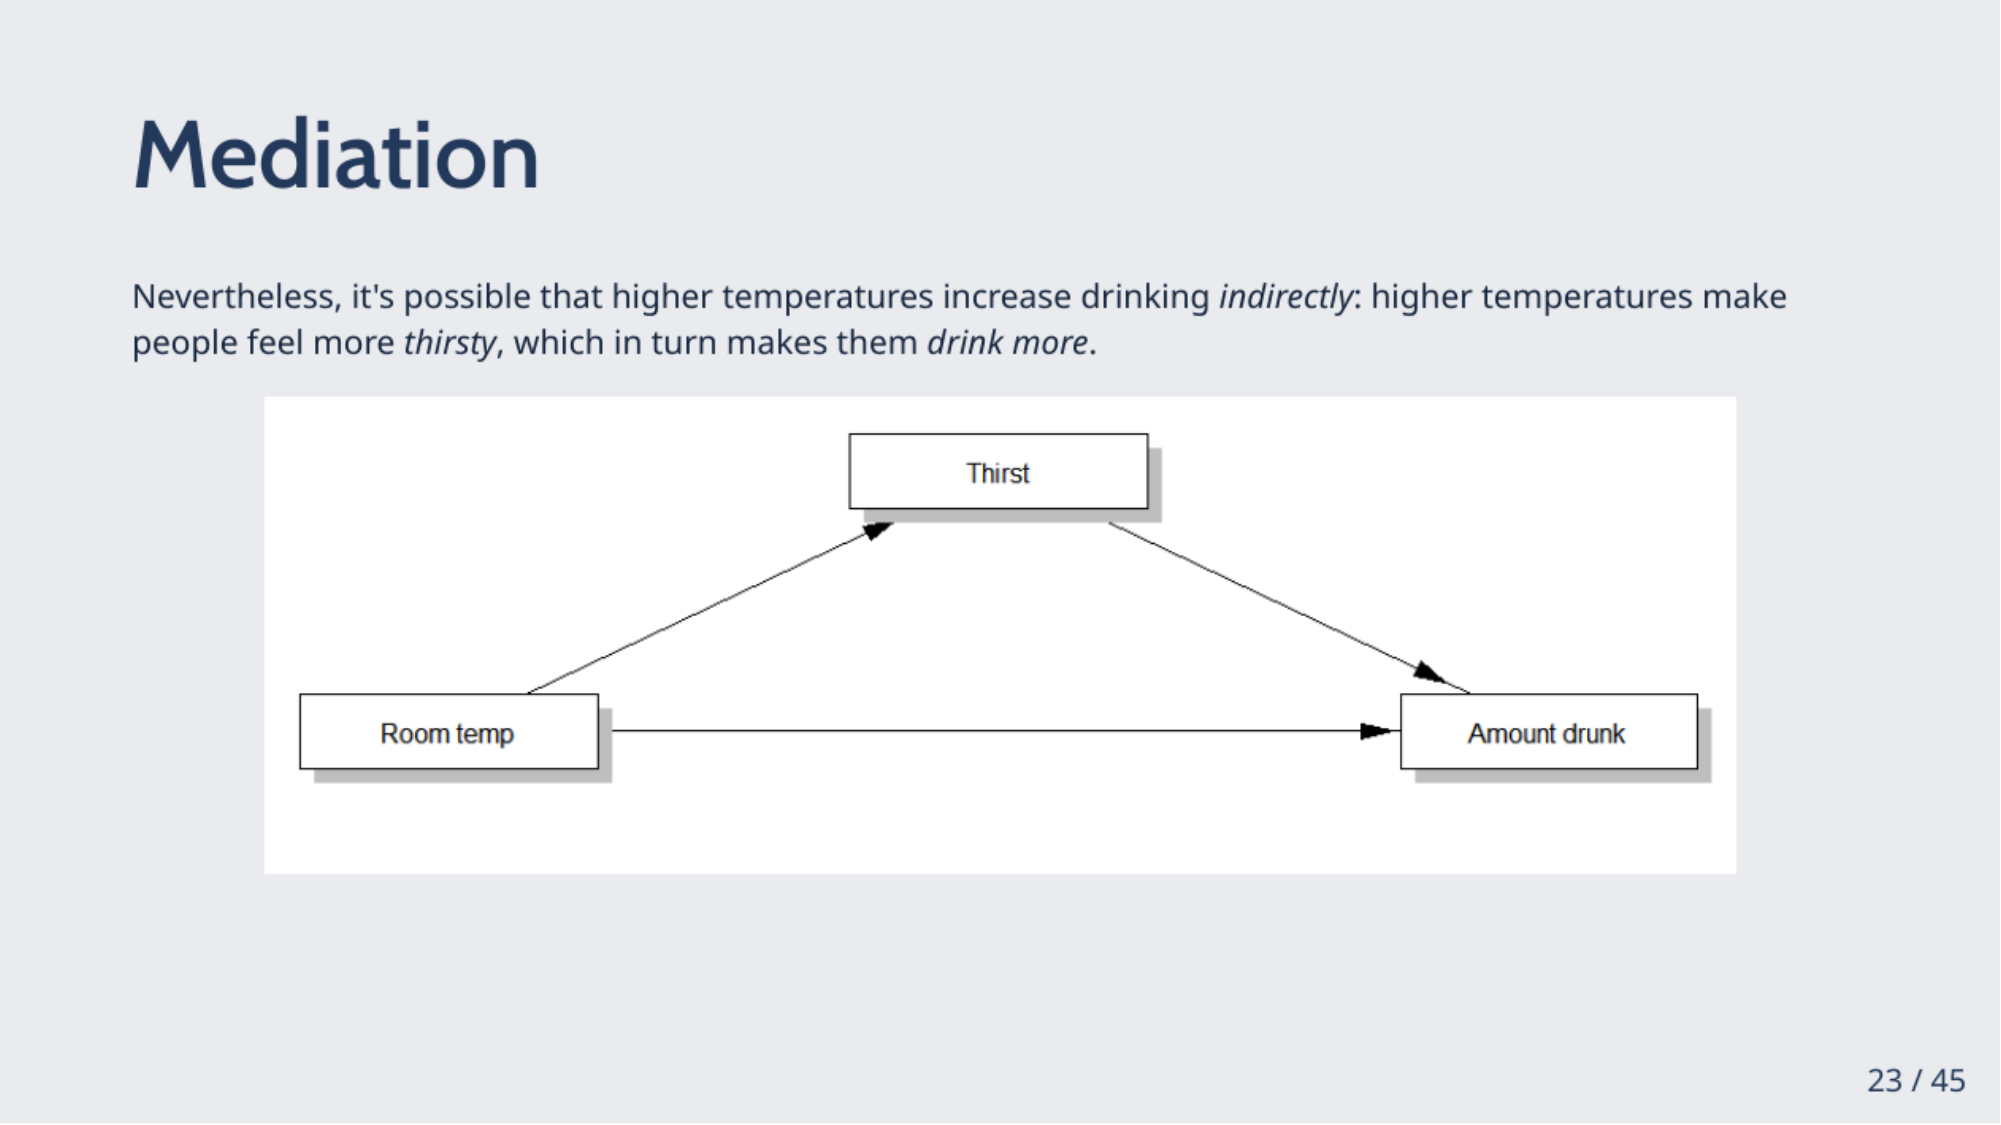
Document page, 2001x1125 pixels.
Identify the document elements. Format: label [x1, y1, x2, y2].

list [0, 0, 2000, 1125]
